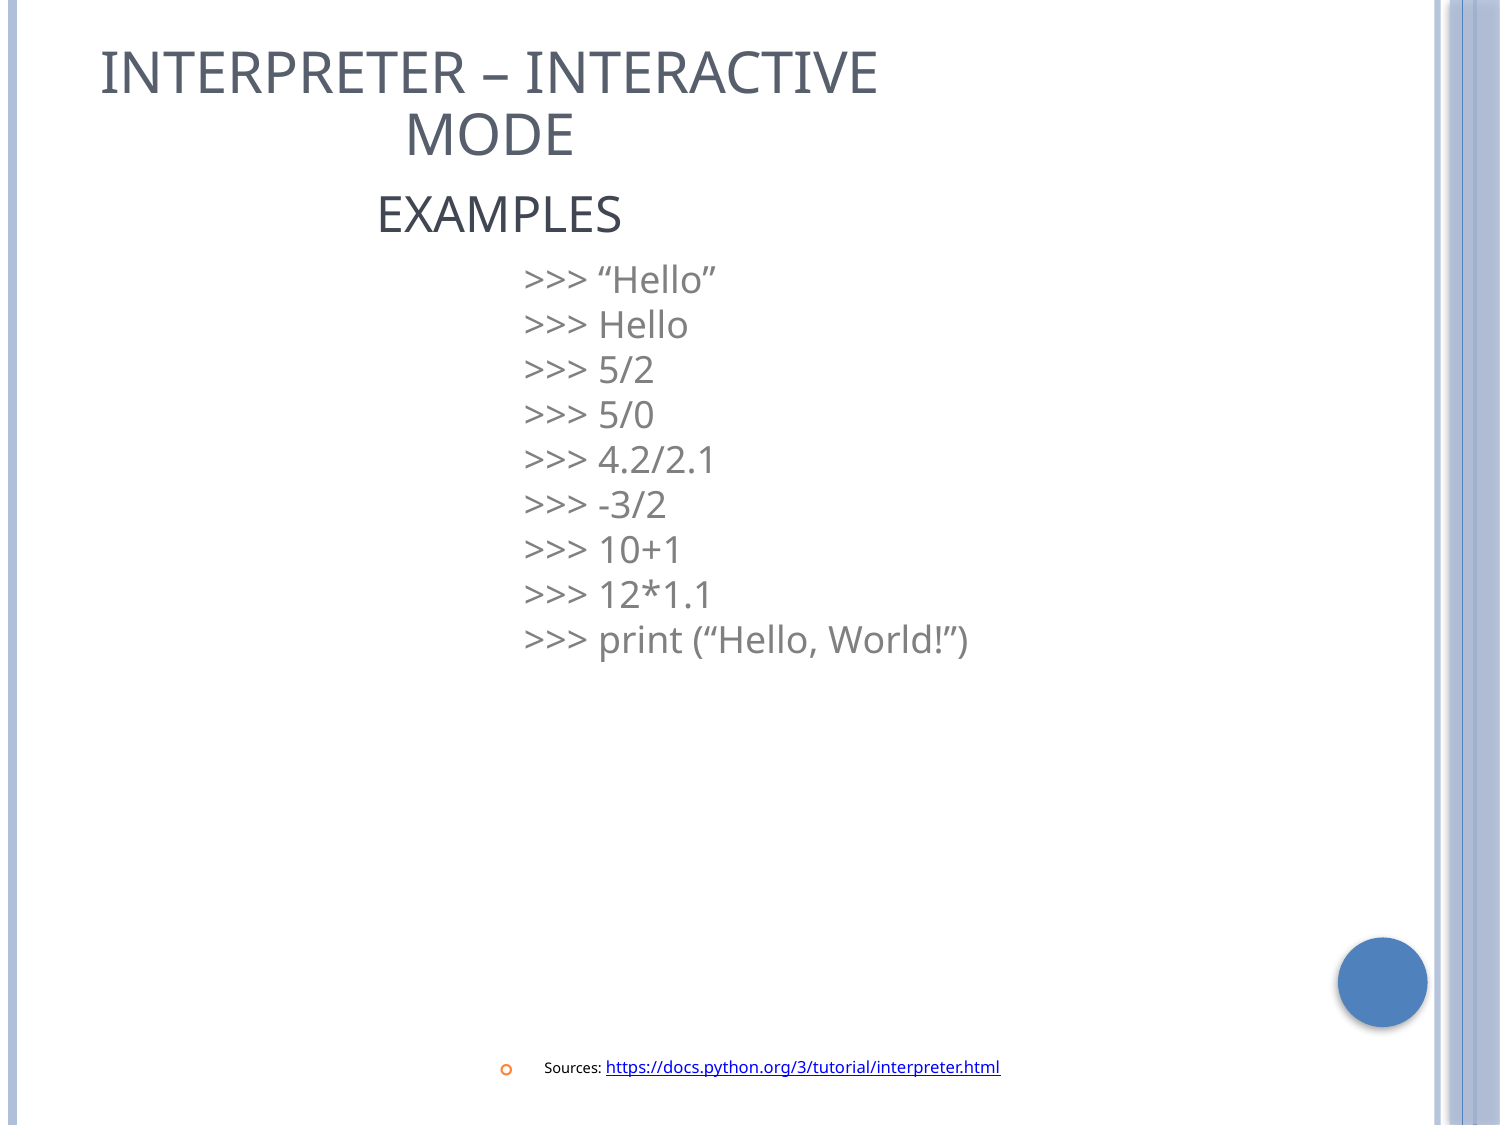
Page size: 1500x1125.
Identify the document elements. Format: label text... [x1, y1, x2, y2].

text_box [0, 0, 25, 75]
text_box Interpreter – interactive mode [43, 26, 938, 176]
text_box [25, 0, 1172, 337]
text_box [1172, 0, 1500, 75]
text_box >>> “Hello” >>> Hello >>> 5/2 >>> 5/0 >>> 4.2/2.1 >>> -3/2 >>> 10+1 >>> 12*1.1 >>> print (“Hello, World!”) [509, 248, 999, 668]
text_box Sources: https://docs.python.org/3/tutorial/interpreter.html [0, 1050, 1500, 1100]
text_box examples [249, 149, 750, 250]
